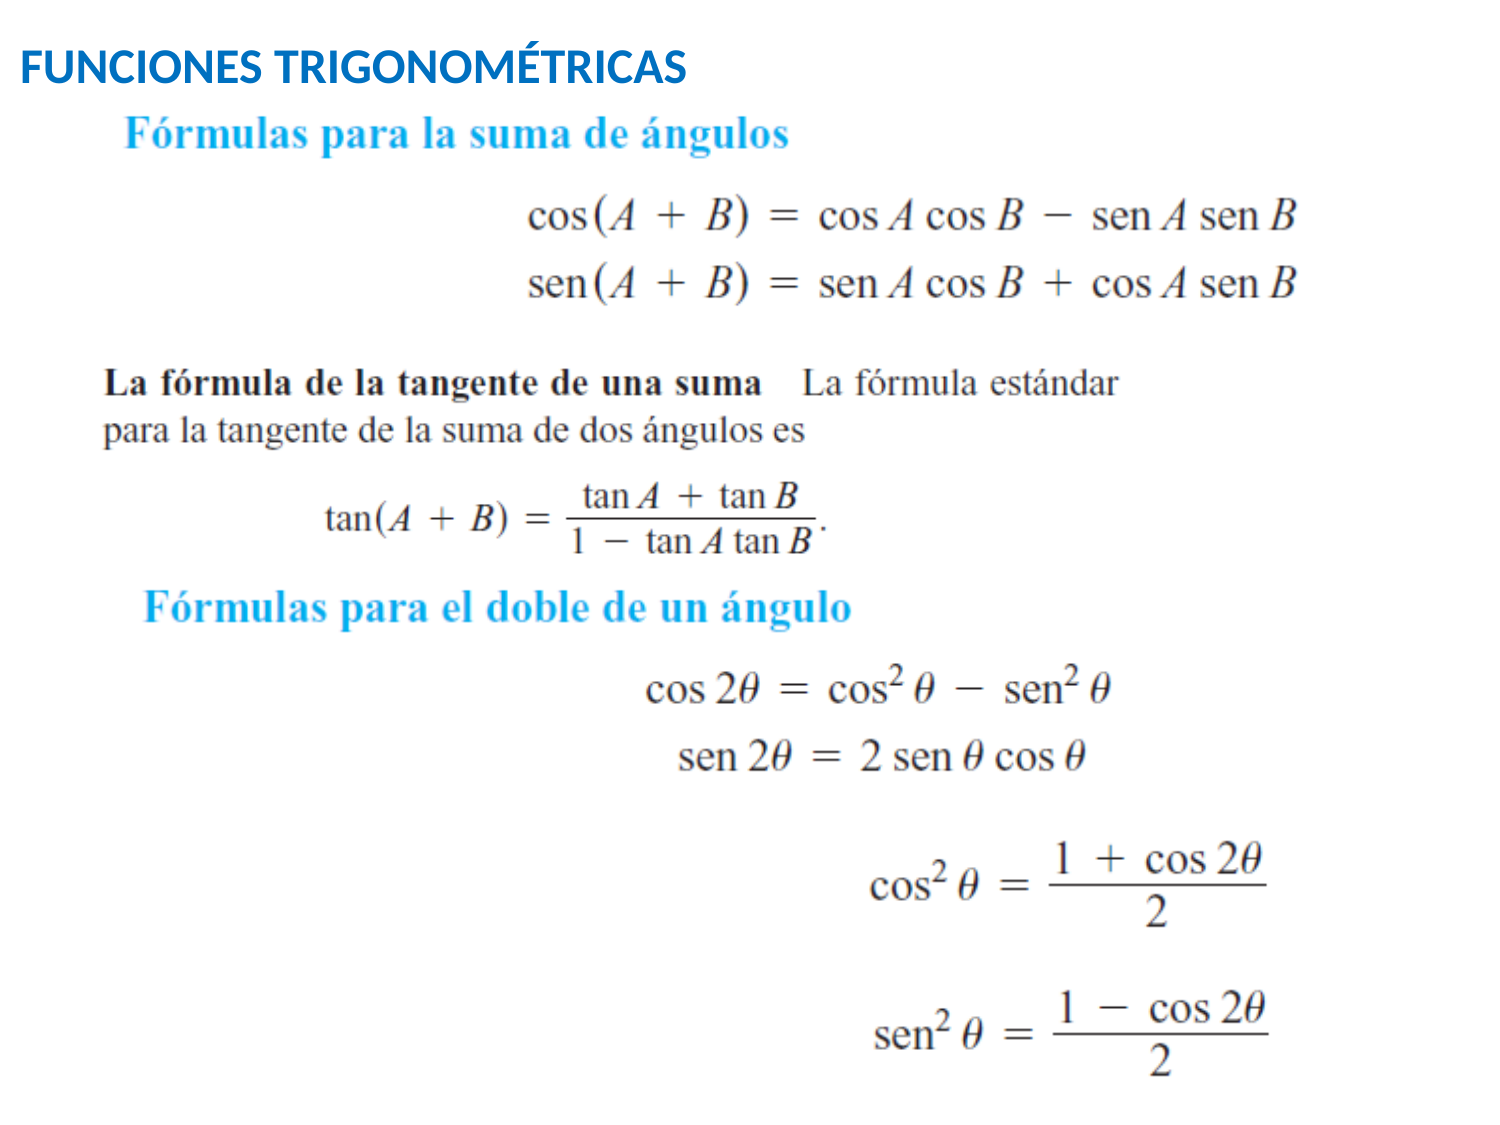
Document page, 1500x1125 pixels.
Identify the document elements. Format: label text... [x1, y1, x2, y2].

picture [854, 815, 1318, 1107]
picture [88, 89, 1324, 324]
text_box FUNCIONES TRIGONOMÉTRICAS [5, 25, 1393, 101]
picture [84, 358, 1141, 801]
